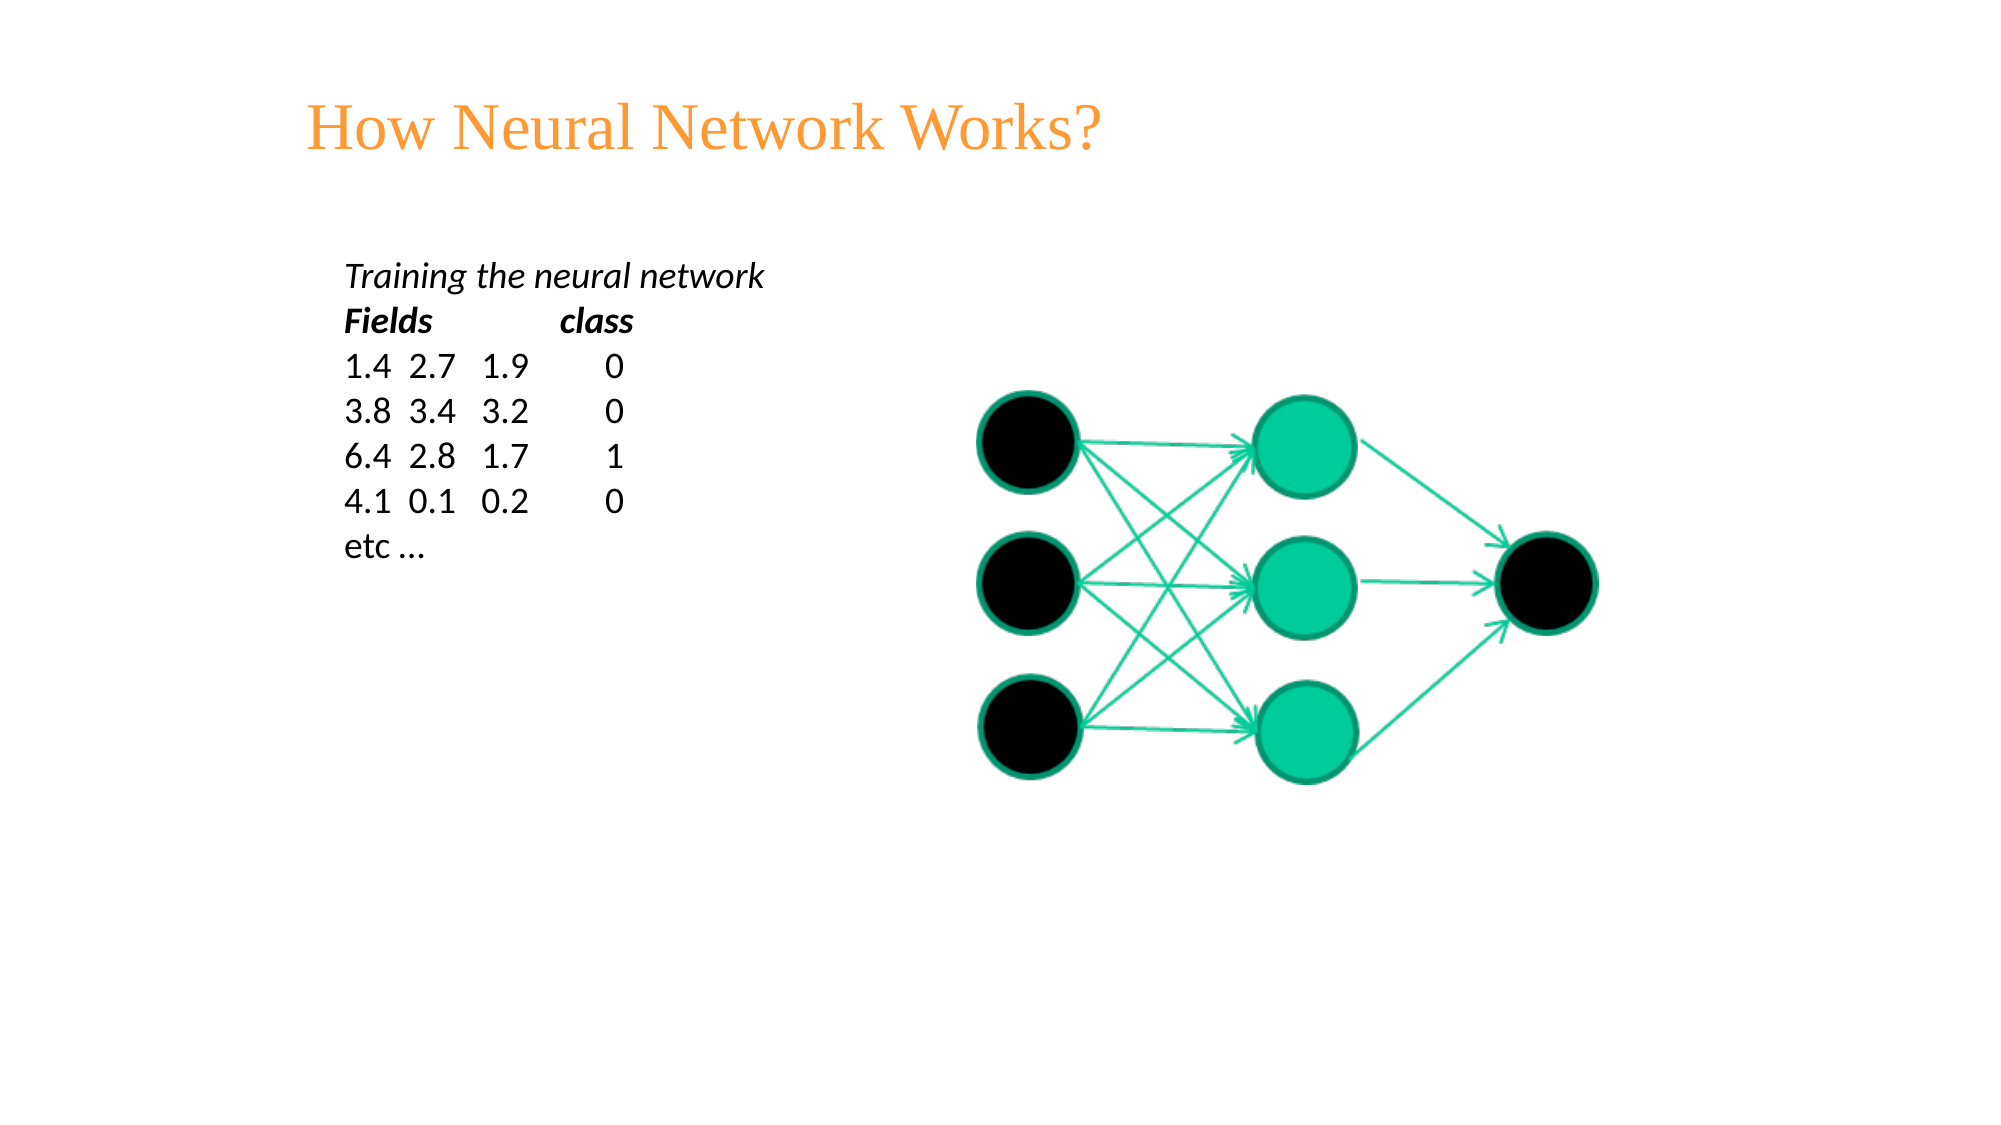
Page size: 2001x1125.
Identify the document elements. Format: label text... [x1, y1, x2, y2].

text_box Training the neural network Fields class 1.4 2.7 1.9 0 3.8 3.4 3.2 0 6.4 2.8 1.7 1 4.1 0.1 0.2 0 etc … [329, 243, 789, 574]
picture [976, 390, 1599, 785]
title How Neural Network Works? [291, 34, 1642, 222]
